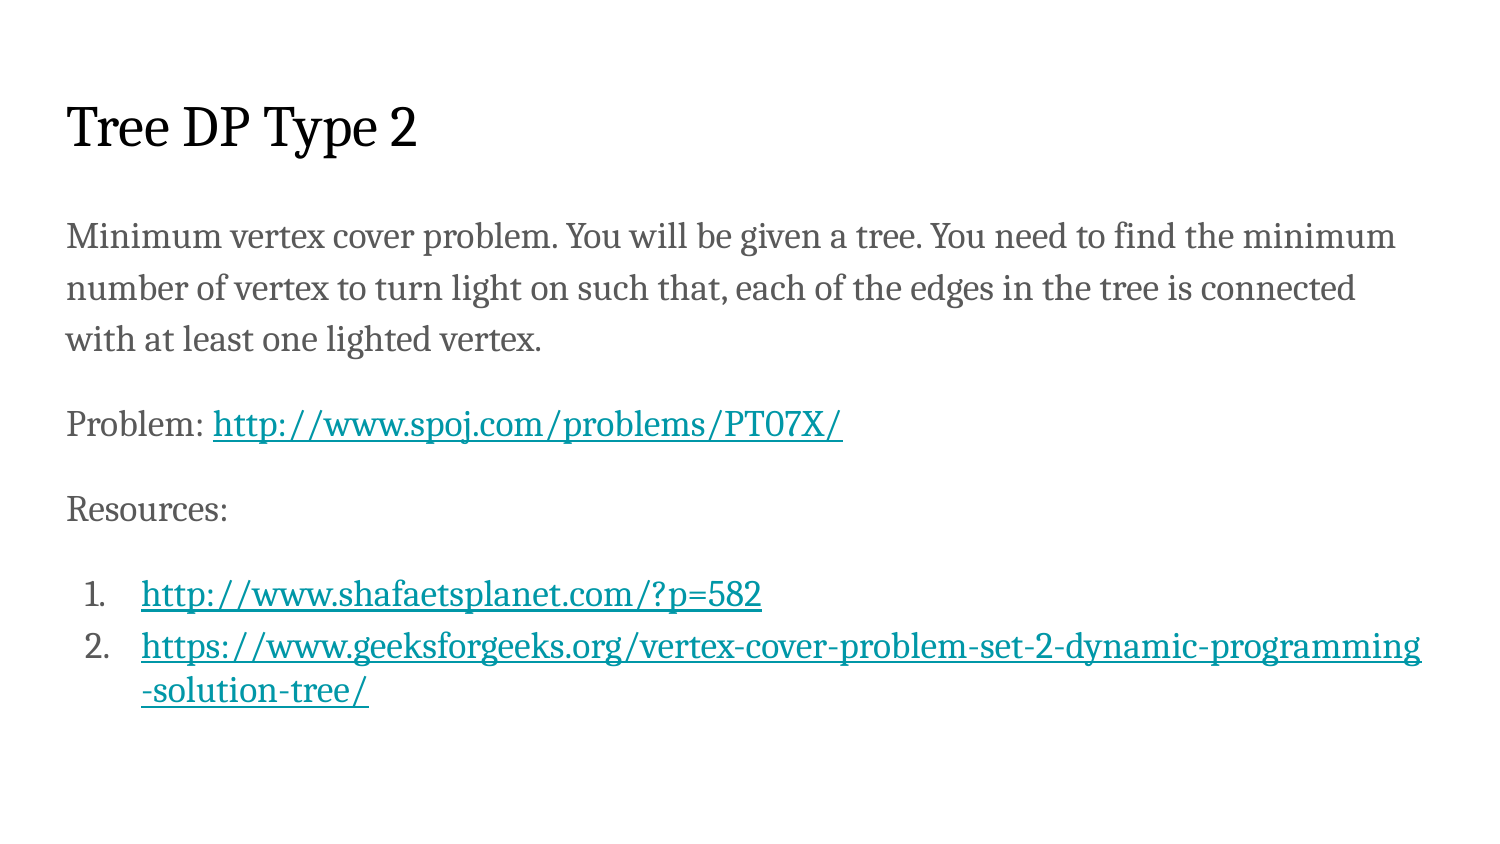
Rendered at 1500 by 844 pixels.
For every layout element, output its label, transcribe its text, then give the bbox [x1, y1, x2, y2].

list Minimum vertex cover problem. You will be given a tree. You need to find the minimum number of vertex to turn light on such that, each of the edges in the tree is connected with at least one lighted vertex. Problem: http://www.spoj.com/problems/PT07X/ Resources: http://www.shafaetsplanet.com/?p=582 https://www.geeksforgeeks.org/vertex-cover-problem-set-2-dynamic-programming-solution-tree/ [51, 189, 1449, 750]
title Tree DP Type 2 [51, 72, 1449, 167]
